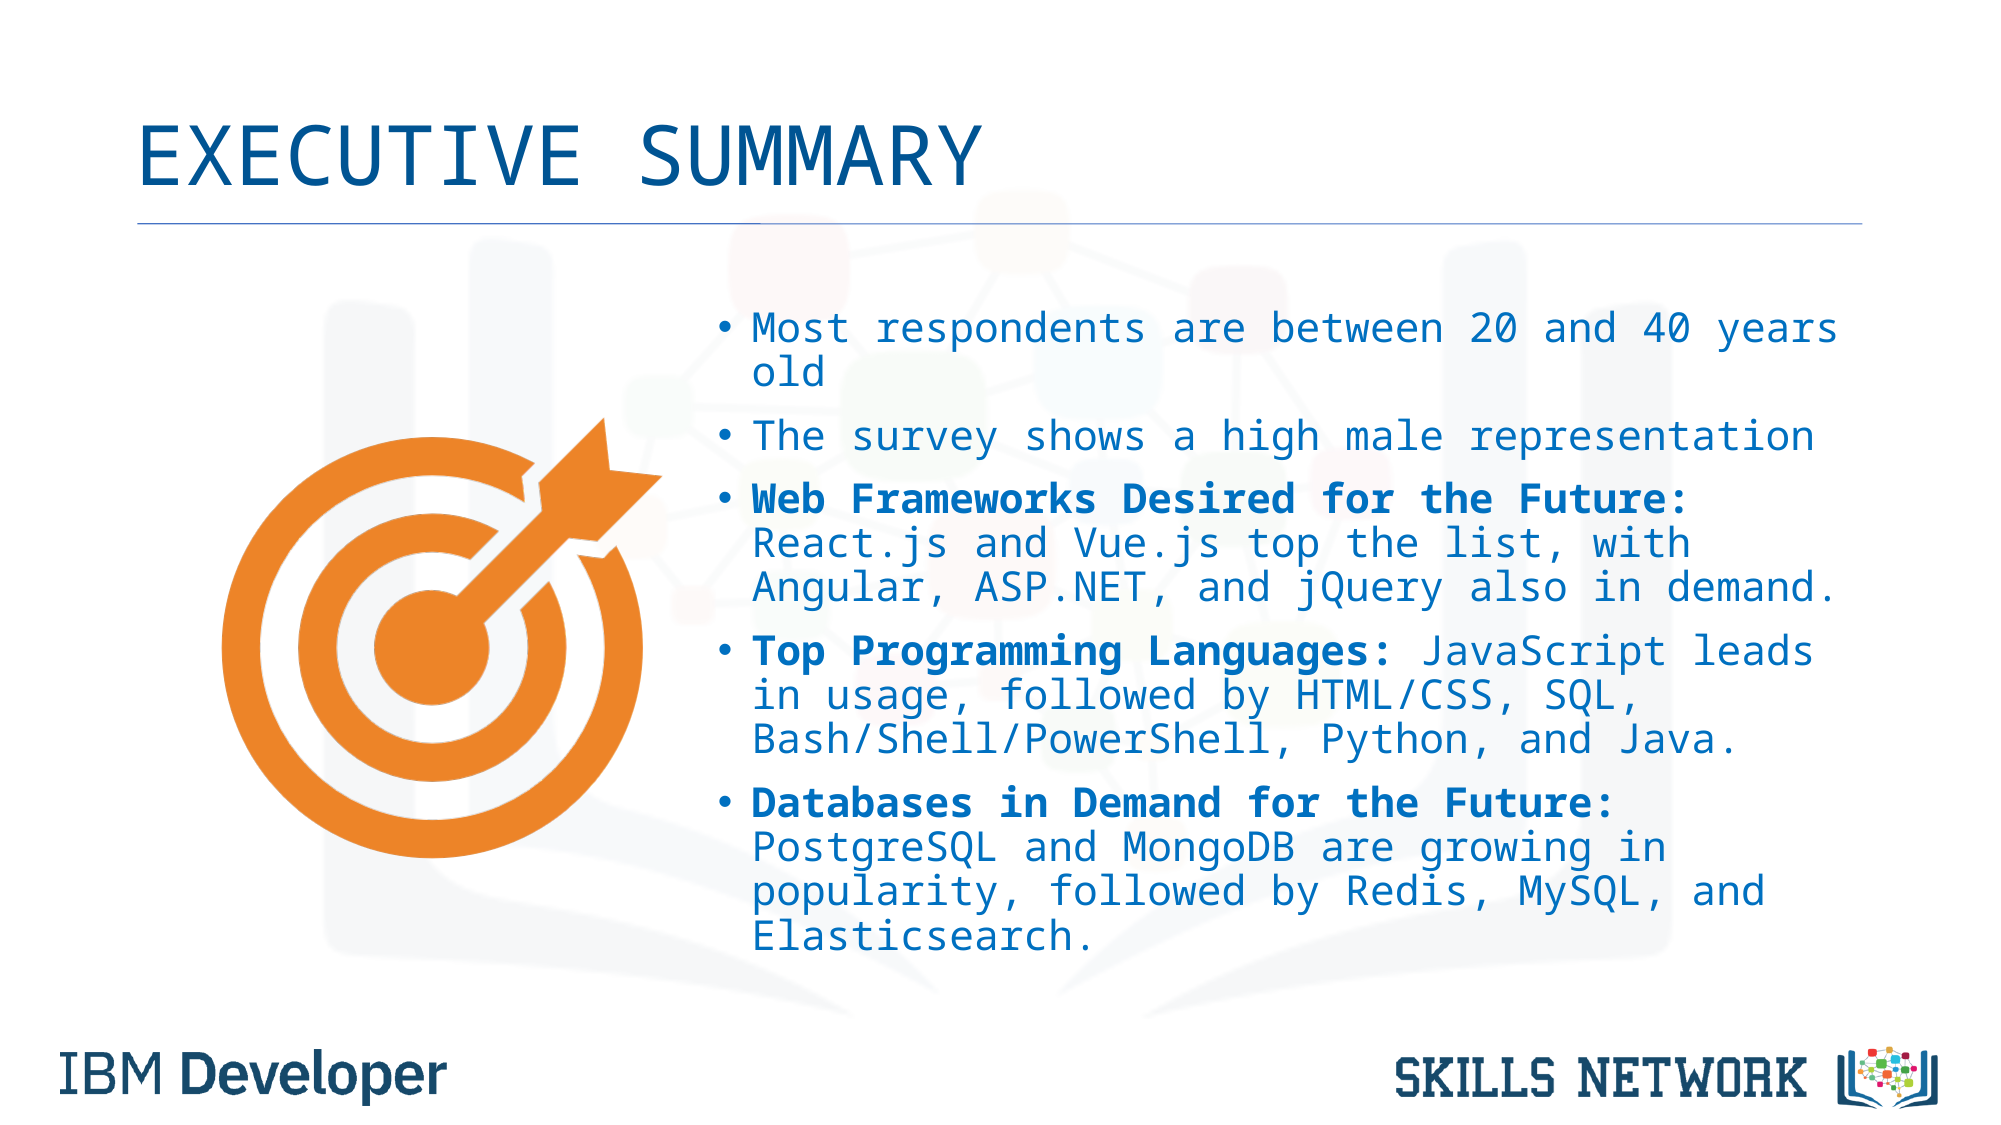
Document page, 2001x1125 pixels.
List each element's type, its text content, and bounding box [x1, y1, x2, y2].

list Most respondents are between 20 and 40 years old The survey shows a high male representation Web Frameworks Desired for the Future: React.js and Vue.js top the list, with Angular, ASP.NET, and jQuery also in demand. Top Programming Languages: JavaScript leads in usage, followed by HTML/CSS, SQL, Bash/Shell/PowerShell, Python, and Java. Databases in Demand for the Future: PostgreSQL and MongoDB are growing in popularity, followed by Redis, MySQL, and Elasticsearch. [702, 299, 1863, 1032]
picture [1390, 1045, 1945, 1111]
picture [178, 377, 703, 902]
title EXECUTIVE SUMMARY [120, 50, 1526, 268]
picture [55, 1045, 459, 1108]
